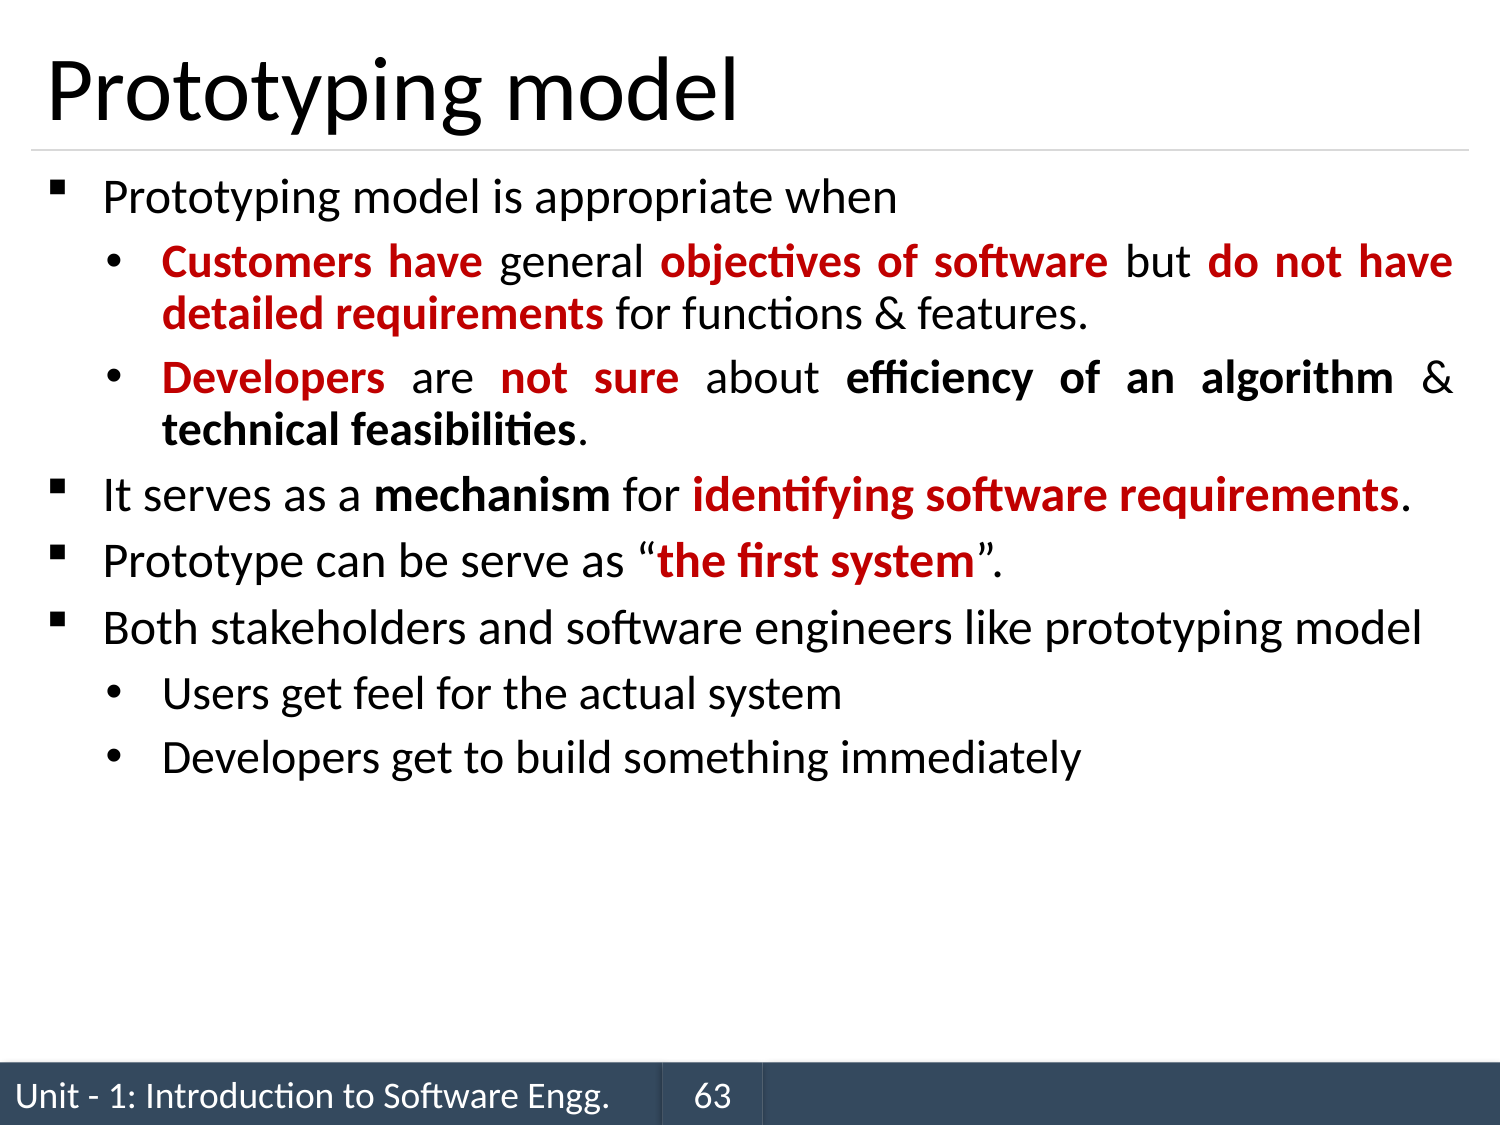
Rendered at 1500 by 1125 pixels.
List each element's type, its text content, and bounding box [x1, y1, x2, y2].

list Prototyping model is appropriate when Customers have general objectives of software but do not have detailed requirements for functions & features. Developers are not sure about efficiency of an algorithm & technical feasibilities. It serves as a mechanism for identifying software requirements. Prototype can be serve as “the first system”. Both stakeholders and software engineers like prototyping model Users get feel for the actual system Developers get to build something immediately [31, 162, 1469, 1038]
title Prototyping model [31, 17, 1469, 150]
